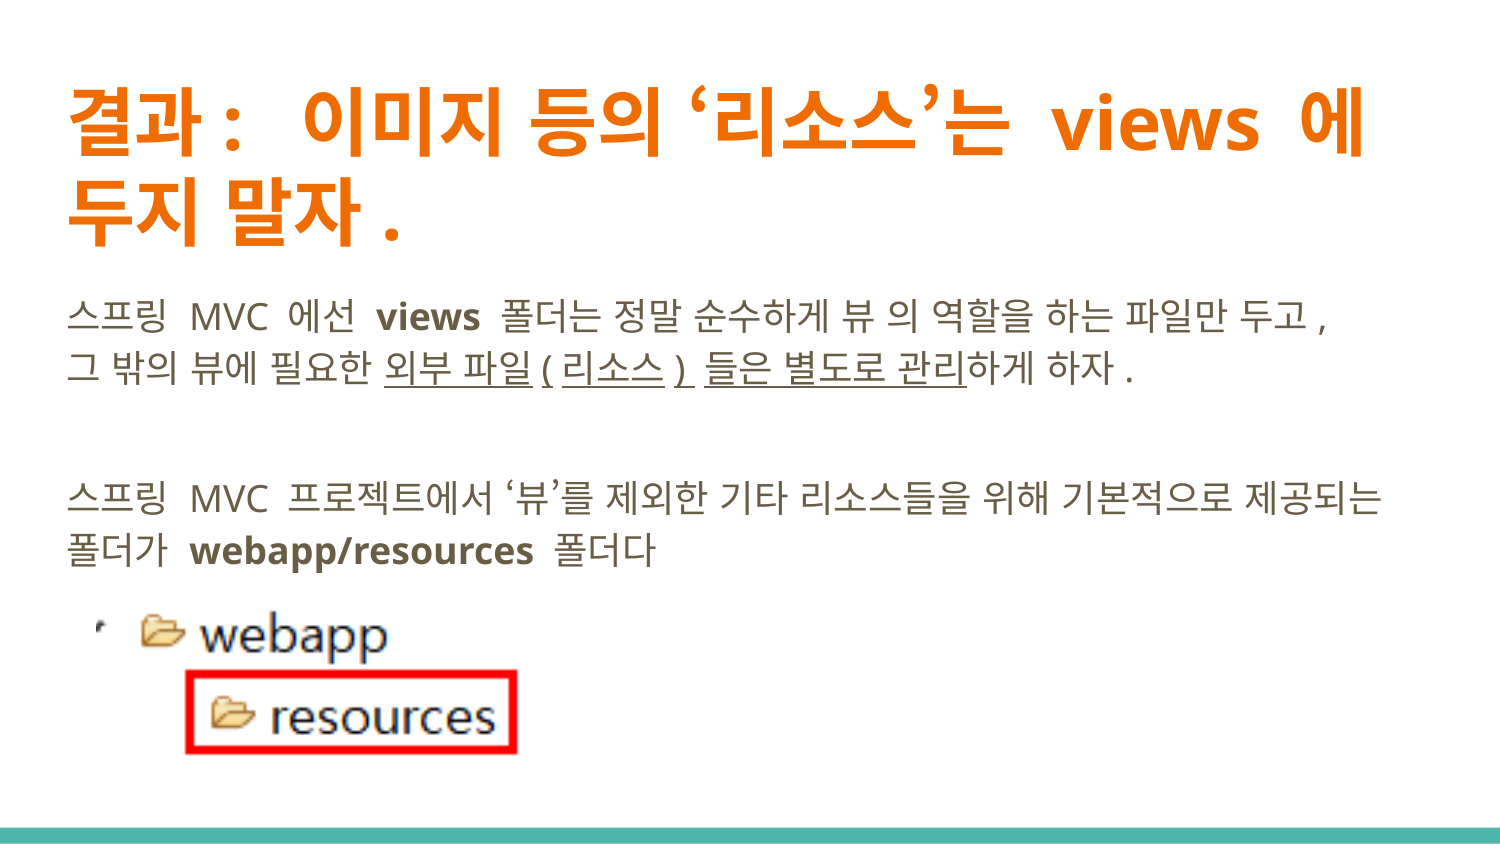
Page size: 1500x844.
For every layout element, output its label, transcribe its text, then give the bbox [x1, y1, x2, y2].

picture [96, 589, 530, 767]
title 결과: 이미지 등의 ‘리소스’는 views 에 두지 말자. [51, 60, 1449, 271]
list 스프링 MVC 에선 views 폴더는 정말 순수하게 뷰 의 역할을 하는 파일만 두고, 그 밖의 뷰에 필요한 외부 파일(리소스) 들은 별도로 관리하게 하자. 스프링 MVC 프로젝트에서 ‘뷰’를 제외한 기타 리소스들을 위해 기본적으로 제공되는 폴더가 webapp/resources 폴더다 [51, 271, 1449, 540]
